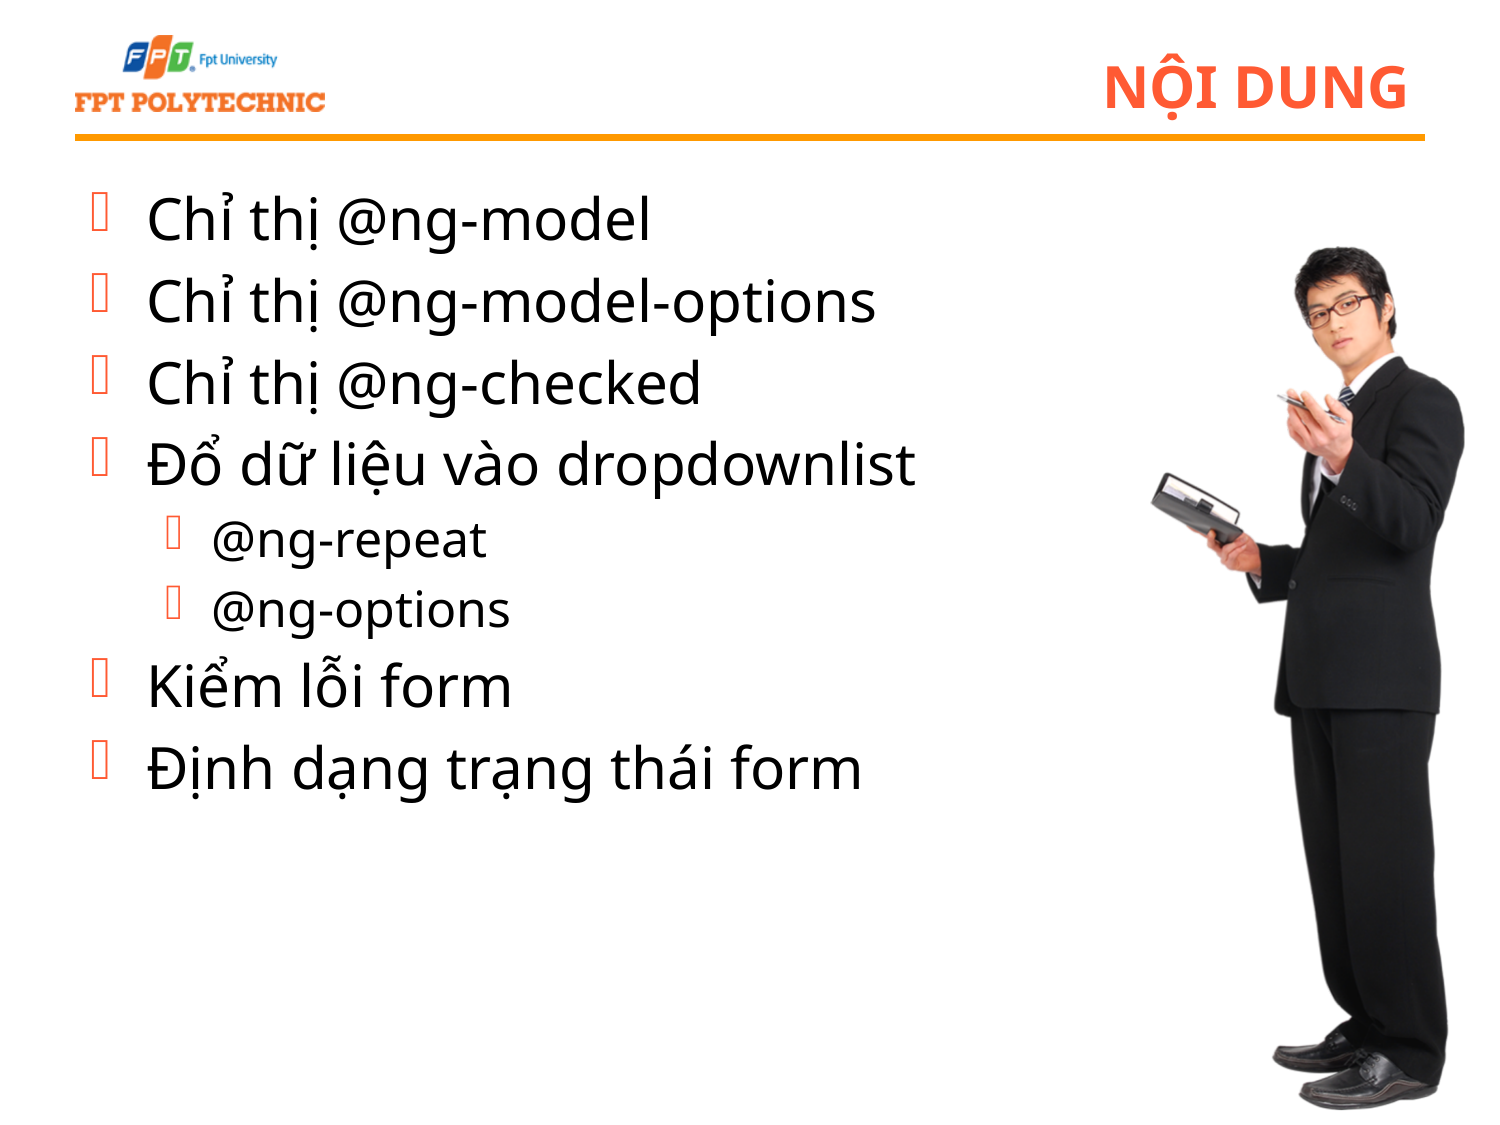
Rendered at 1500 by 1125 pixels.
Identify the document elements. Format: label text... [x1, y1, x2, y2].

picture [75, 35, 325, 112]
picture [1120, 245, 1500, 1125]
title Nội dung [337, 45, 1425, 125]
list Chỉ thị @ng-model Chỉ thị @ng-model-options Chỉ thị @ng-checked Đổ dữ liệu vào dropdownlist @ng-repeat @ng-options Kiểm lỗi form Định dạng trạng thái form [75, 174, 1425, 1038]
